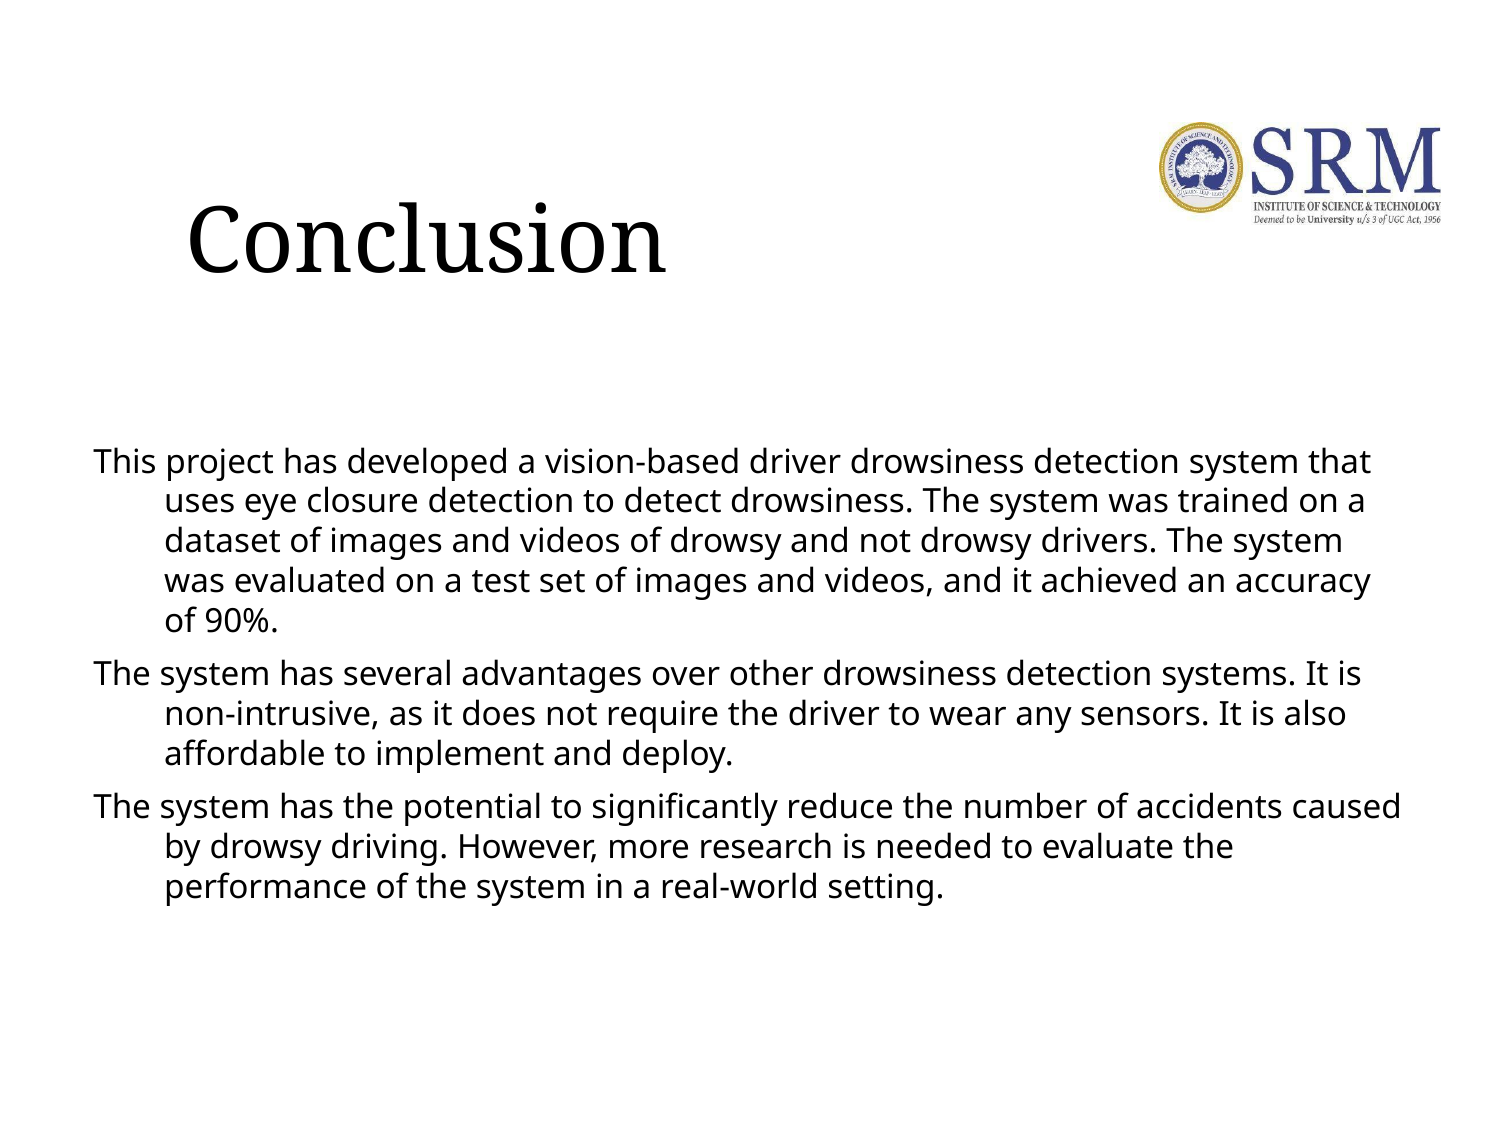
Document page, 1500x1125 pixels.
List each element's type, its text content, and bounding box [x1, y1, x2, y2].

text_box Conclusion [170, 173, 1061, 299]
picture [1158, 122, 1441, 225]
subtitle This project has developed a vision-based driver drowsiness detection system that uses eye closure detection to detect drowsiness. The system was trained on a dataset of images and videos of drowsy and not drowsy drivers. The system was evaluated on a test set of images and videos, and it achieved an accuracy of 90%. The system has several advantages over other drowsiness detection systems. It is non-intrusive, as it does not require the driver to wear any sensors. It is also affordable to implement and deploy. The system has the potential to significantly reduce the number of accidents caused by drowsy driving. However, more research is needed to evaluate the performance of the system in a real-world setting. [74, 432, 1426, 1125]
